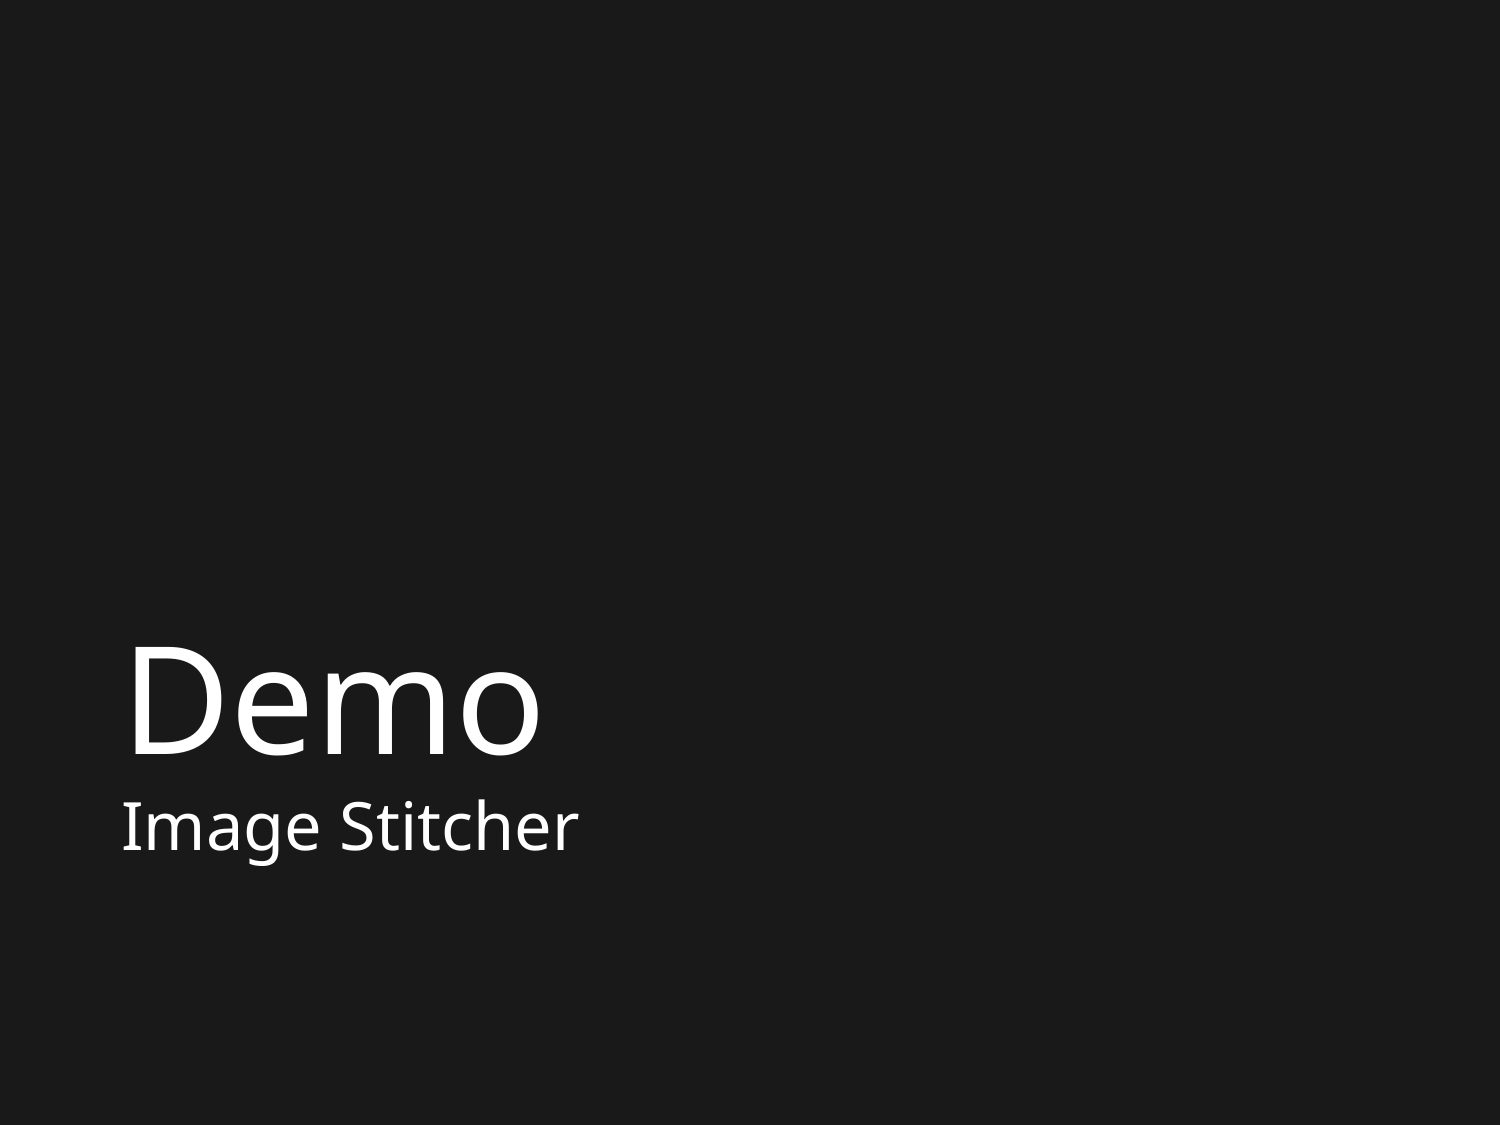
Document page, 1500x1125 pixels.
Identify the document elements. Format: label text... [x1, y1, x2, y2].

text_box Demo Image Stitcher [106, 596, 1072, 872]
